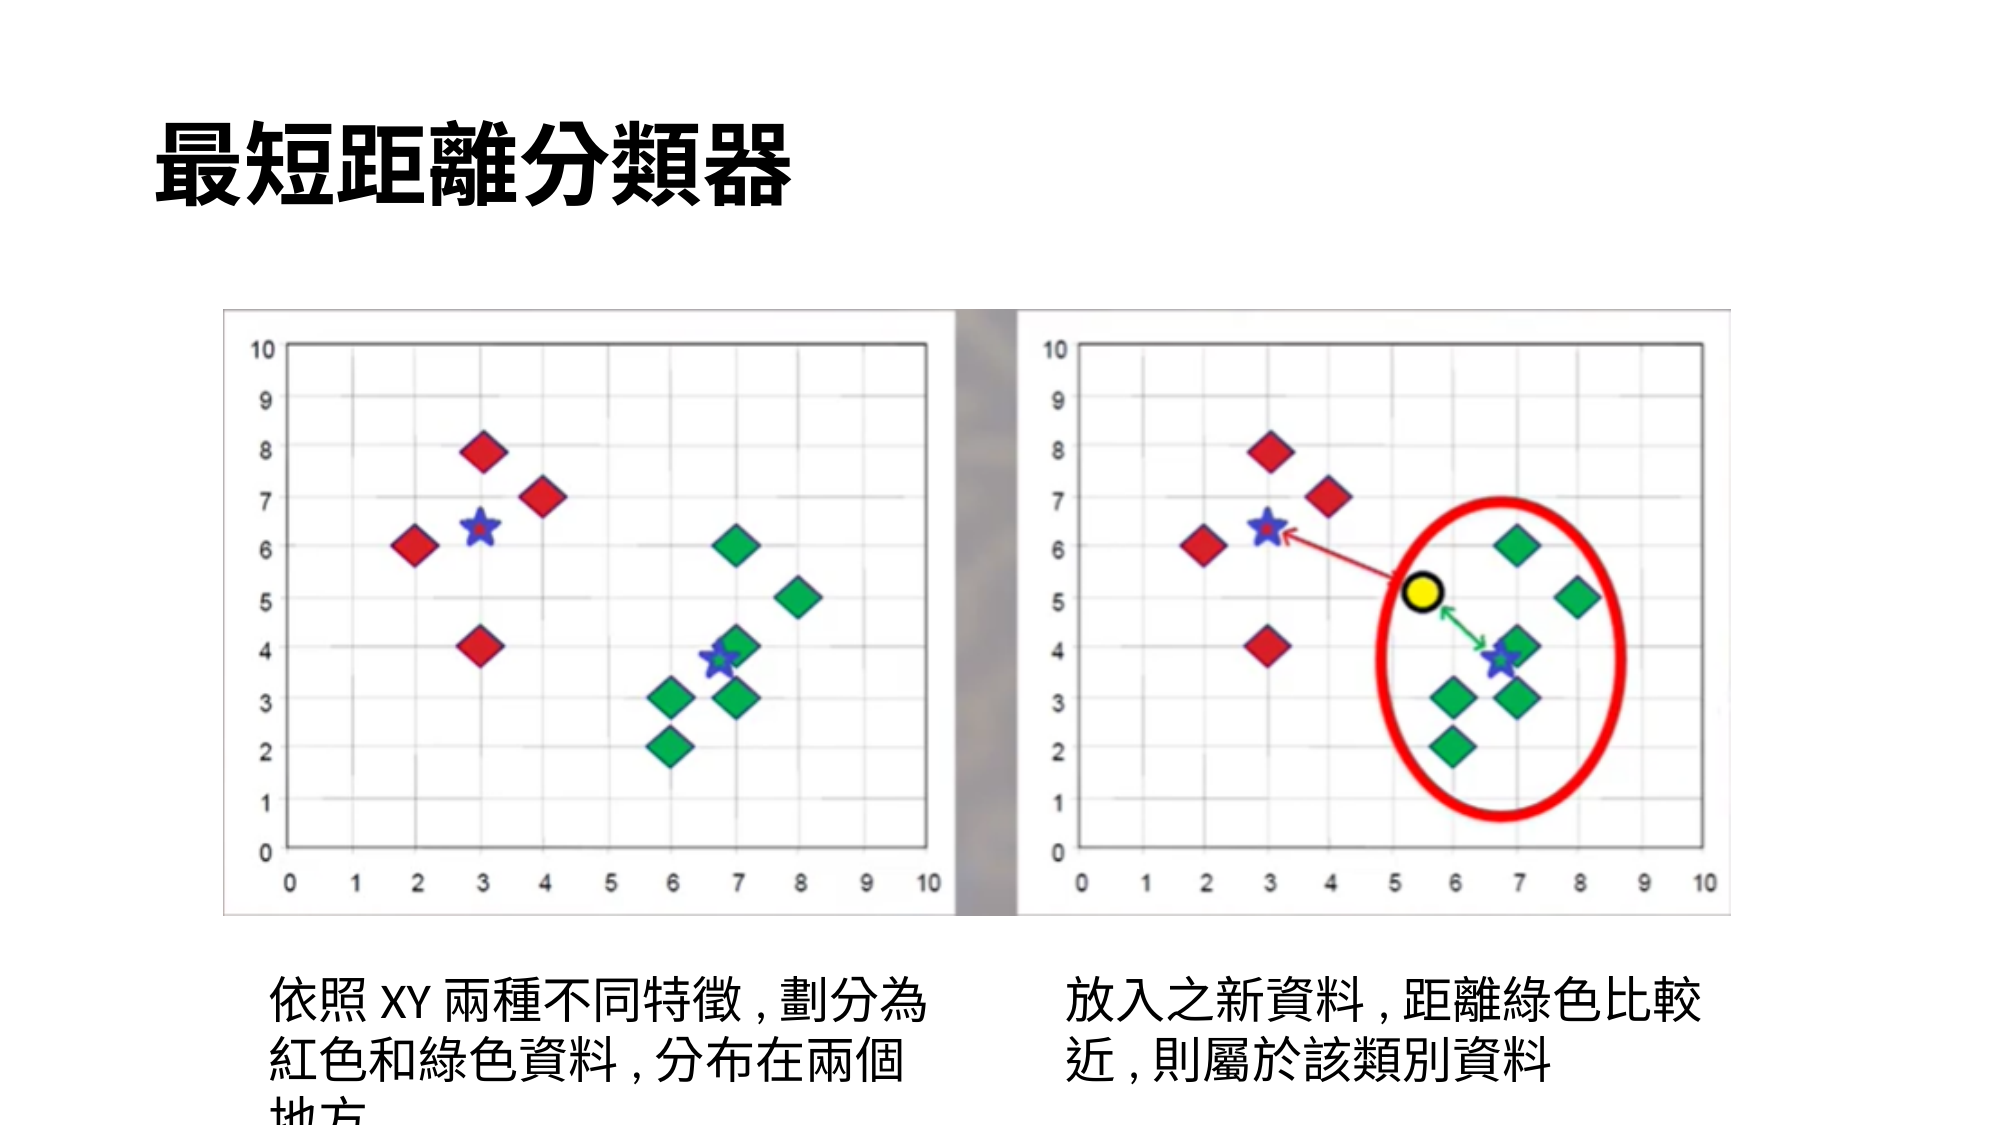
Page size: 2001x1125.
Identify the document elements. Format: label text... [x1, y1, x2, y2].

text_box 放入之新資料,距離綠色比較近,則屬於該類別資料 [1051, 960, 1763, 1096]
text_box 依照XY兩種不同特徵,劃分為紅色和綠色資料,分布在兩個地方 [253, 960, 966, 1125]
picture [223, 309, 1731, 916]
title 最短距離分類器 [137, 59, 1863, 278]
